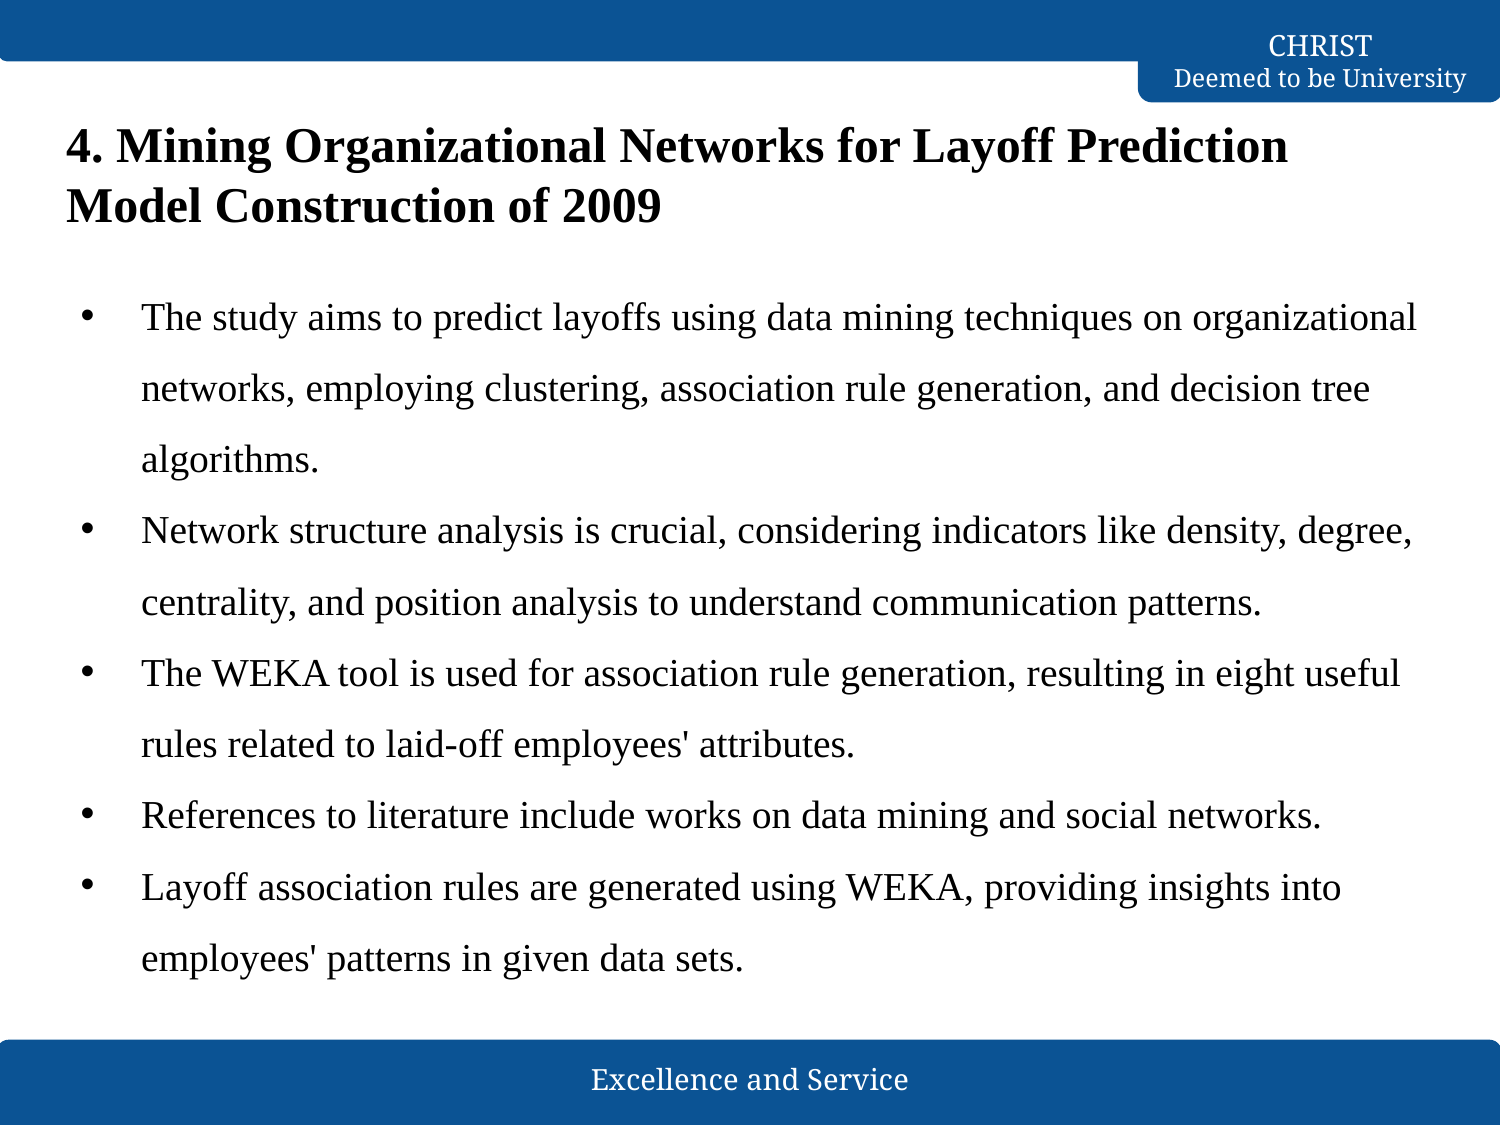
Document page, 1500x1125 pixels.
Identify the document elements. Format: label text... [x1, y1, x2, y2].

list The study aims to predict layoffs using data mining techniques on organizational networks, employing clustering, association rule generation, and decision tree algorithms. Network structure analysis is crucial, considering indicators like density, degree, centrality, and position analysis to understand communication patterns. The WEKA tool is used for association rule generation, resulting in eight useful rules related to laid-off employees' attributes. References to literature include works on data mining and social networks. Layoff association rules are generated using WEKA, providing insights into employees' patterns in given data sets. [51, 252, 1449, 1000]
title 4. Mining Organizational Networks for Layoff Prediction Model Construction of 2009 [51, 97, 1449, 223]
